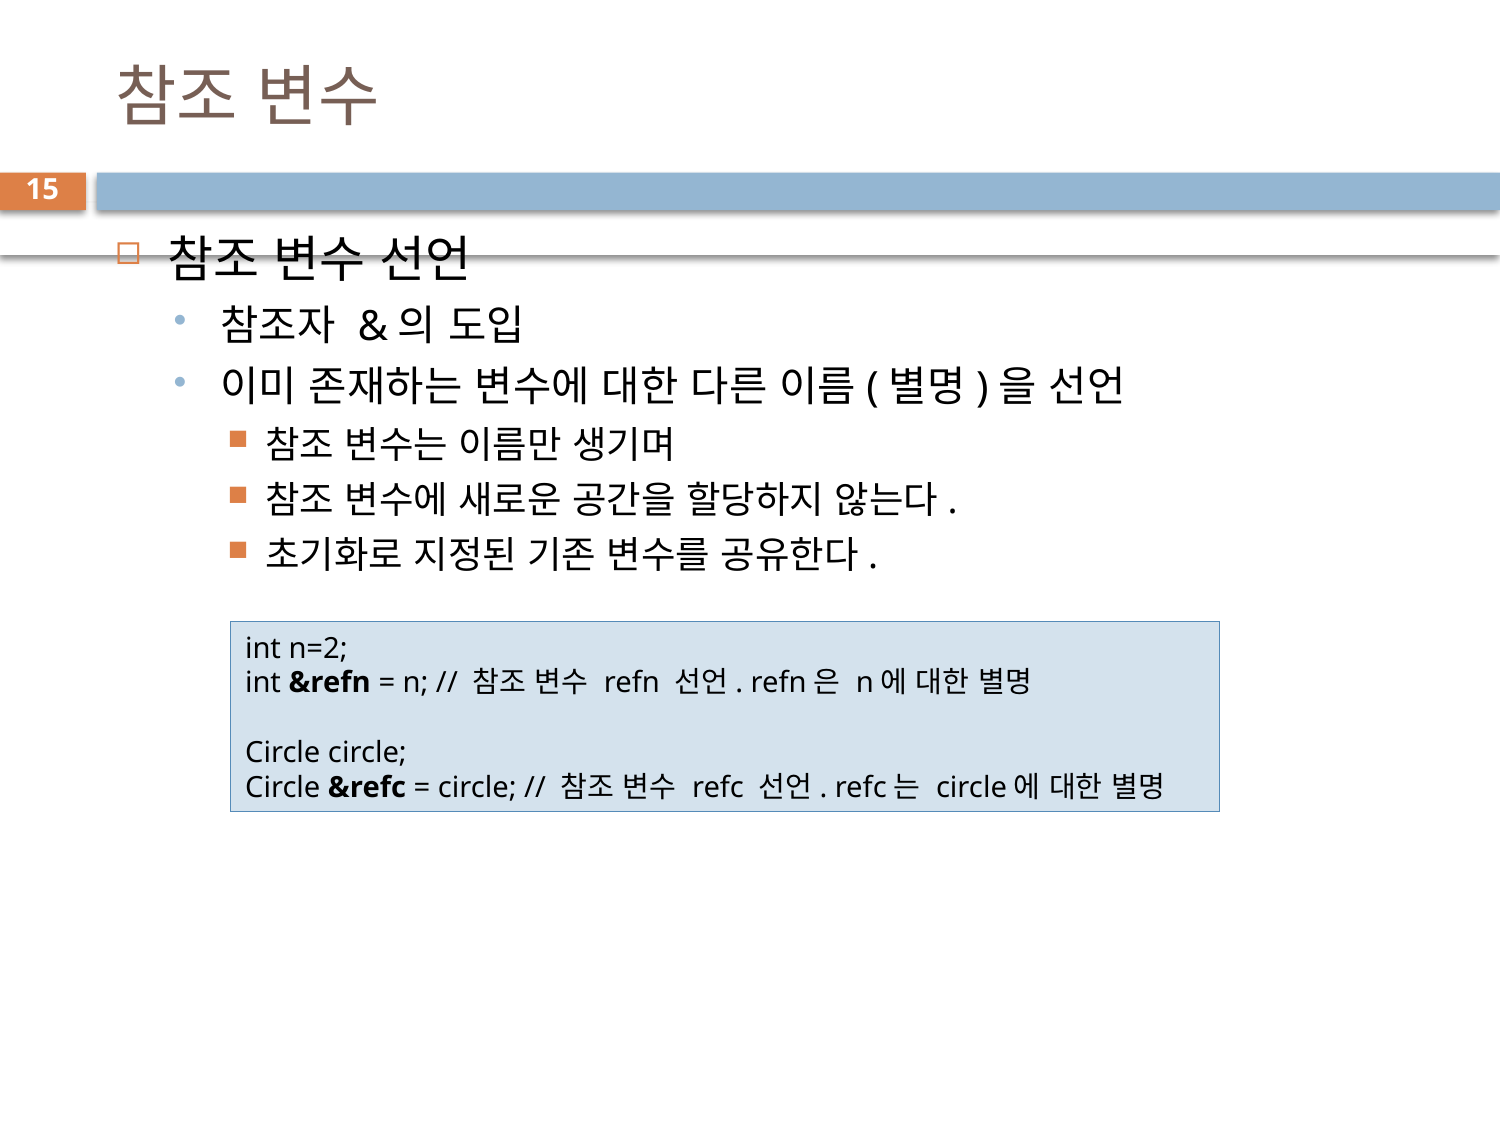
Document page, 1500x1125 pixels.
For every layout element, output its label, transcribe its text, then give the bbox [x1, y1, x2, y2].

text_box int n=2; int &refn = n; // 참조 변수 refn 선언. refn은 n에 대한 별명 Circle circle; Circle &refc = circle; // 참조 변수 refc 선언. refc는 circle에 대한 별명 [230, 621, 1220, 812]
list 참조 변수 선언 참조자 &의 도입 이미 존재하는 변수에 대한 다른 이름(별명)을 선언 참조 변수는 이름만 생기며 참조 변수에 새로운 공간을 할당하지 않는다. 초기화로 지정된 기존 변수를 공유한다. [100, 219, 1438, 1047]
title 참조 변수 [100, 37, 1438, 149]
slide_number 15 [0, 170, 87, 211]
